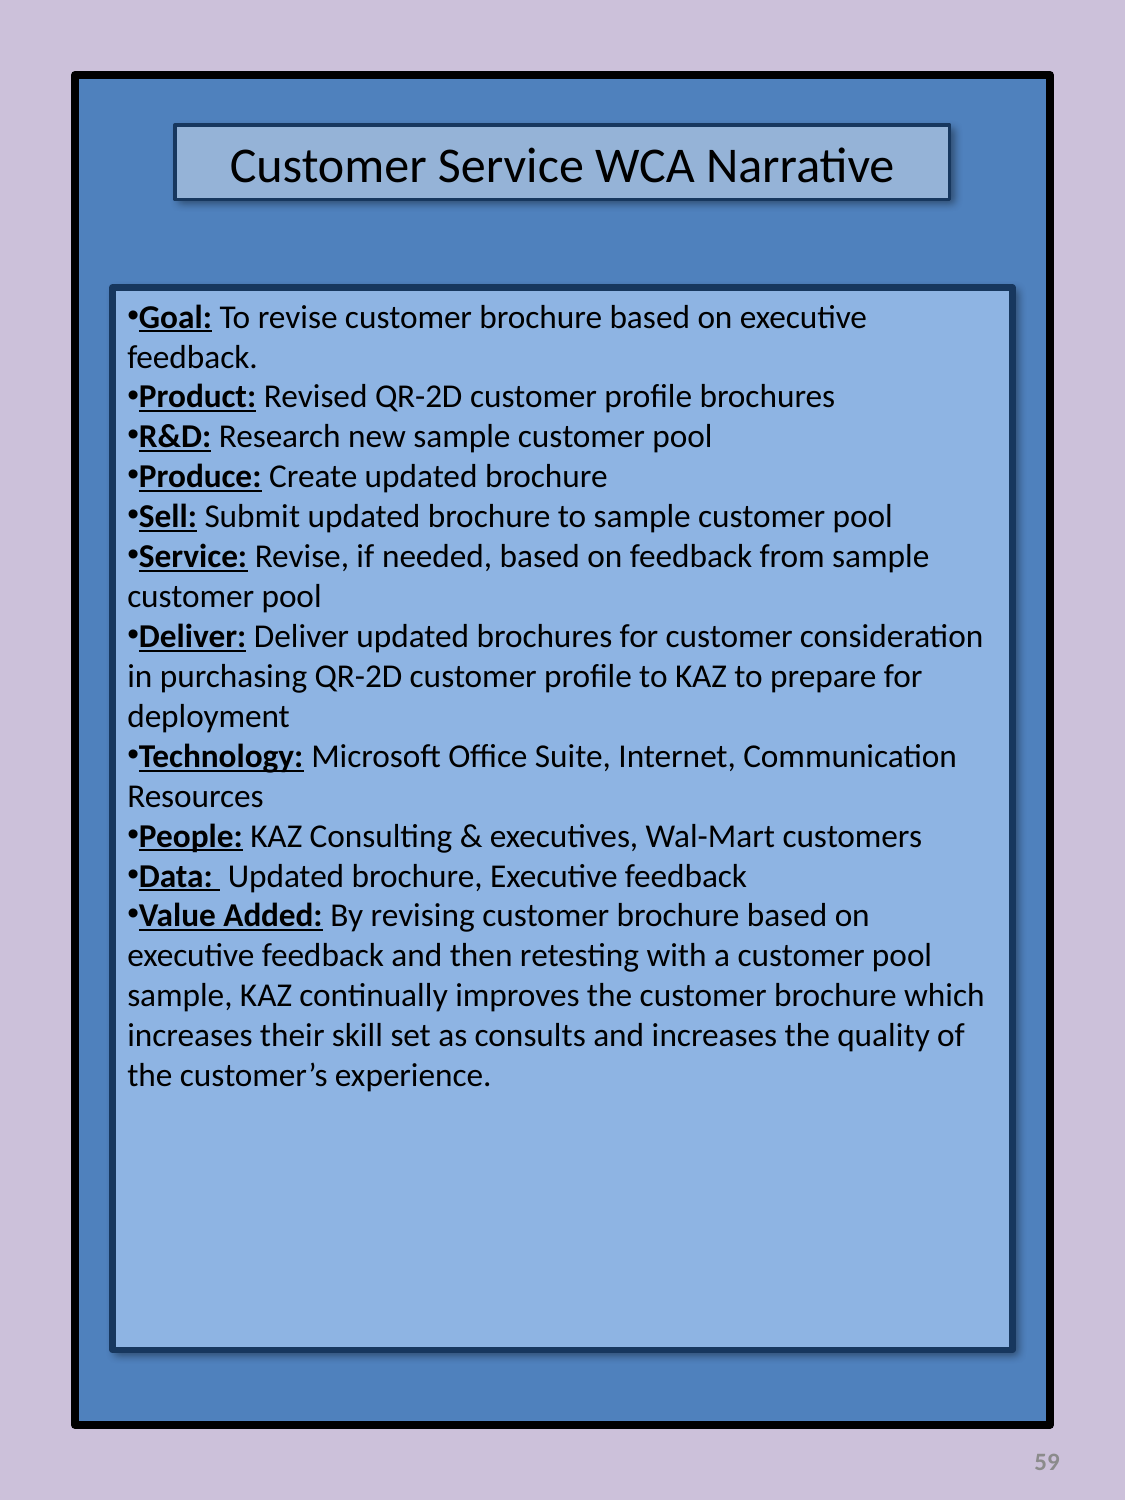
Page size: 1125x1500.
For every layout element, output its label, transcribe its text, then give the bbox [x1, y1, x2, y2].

text_box [73, 73, 1052, 1427]
text_box Goal: To revise customer brochure based on executive feedback. Product: Revised QR-2D customer profile brochures R&D: Research new sample customer pool Produce: Create updated brochure Sell: Submit updated brochure to sample customer pool Service: Revise, if needed, based on feedback from sample customer pool Deliver: Deliver updated brochures for customer consideration in purchasing QR-2D customer profile to KAZ to prepare for deployment Technology: Microsoft Office Suite, Internet, Communication Resources People: KAZ Consulting & executives, Wal-Mart customers Data: Updated brochure, Executive feedback Value Added: By revising customer brochure based on executive feedback and then retesting with a customer pool sample, KAZ continually improves the customer brochure which increases their skill set as consults and increases the quality of the customer’s experience. [110, 285, 1014, 1352]
text_box Customer Service WCA Narrative [174, 124, 950, 200]
slide_number 59 [812, 1420, 1075, 1500]
